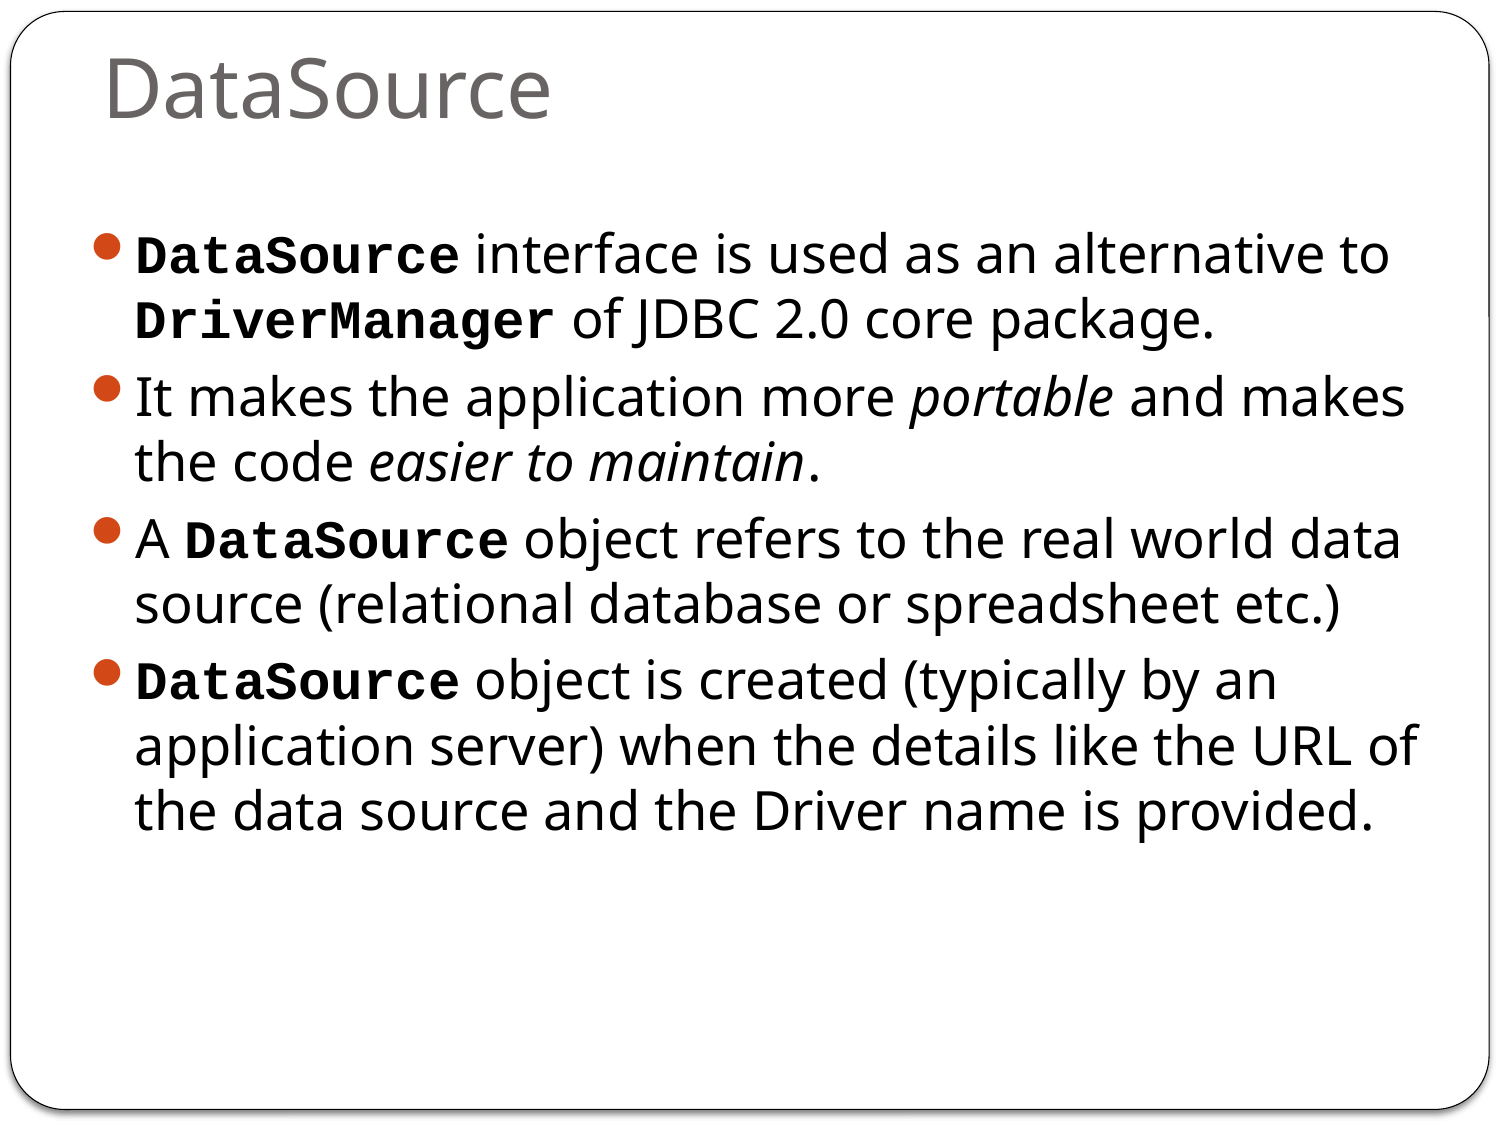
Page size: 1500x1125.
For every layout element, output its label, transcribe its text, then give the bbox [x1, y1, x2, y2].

list DataSource interface is used as an alternative to DriverManager of JDBC 2.0 core package. It makes the application more portable and makes the code easier to maintain. A DataSource object refers to the real world data source (relational database or spreadsheet etc.) DataSource object is created (typically by an application server) when the details like the URL of the data source and the Driver name is provided. [75, 212, 1463, 988]
title DataSource [87, 0, 1363, 150]
